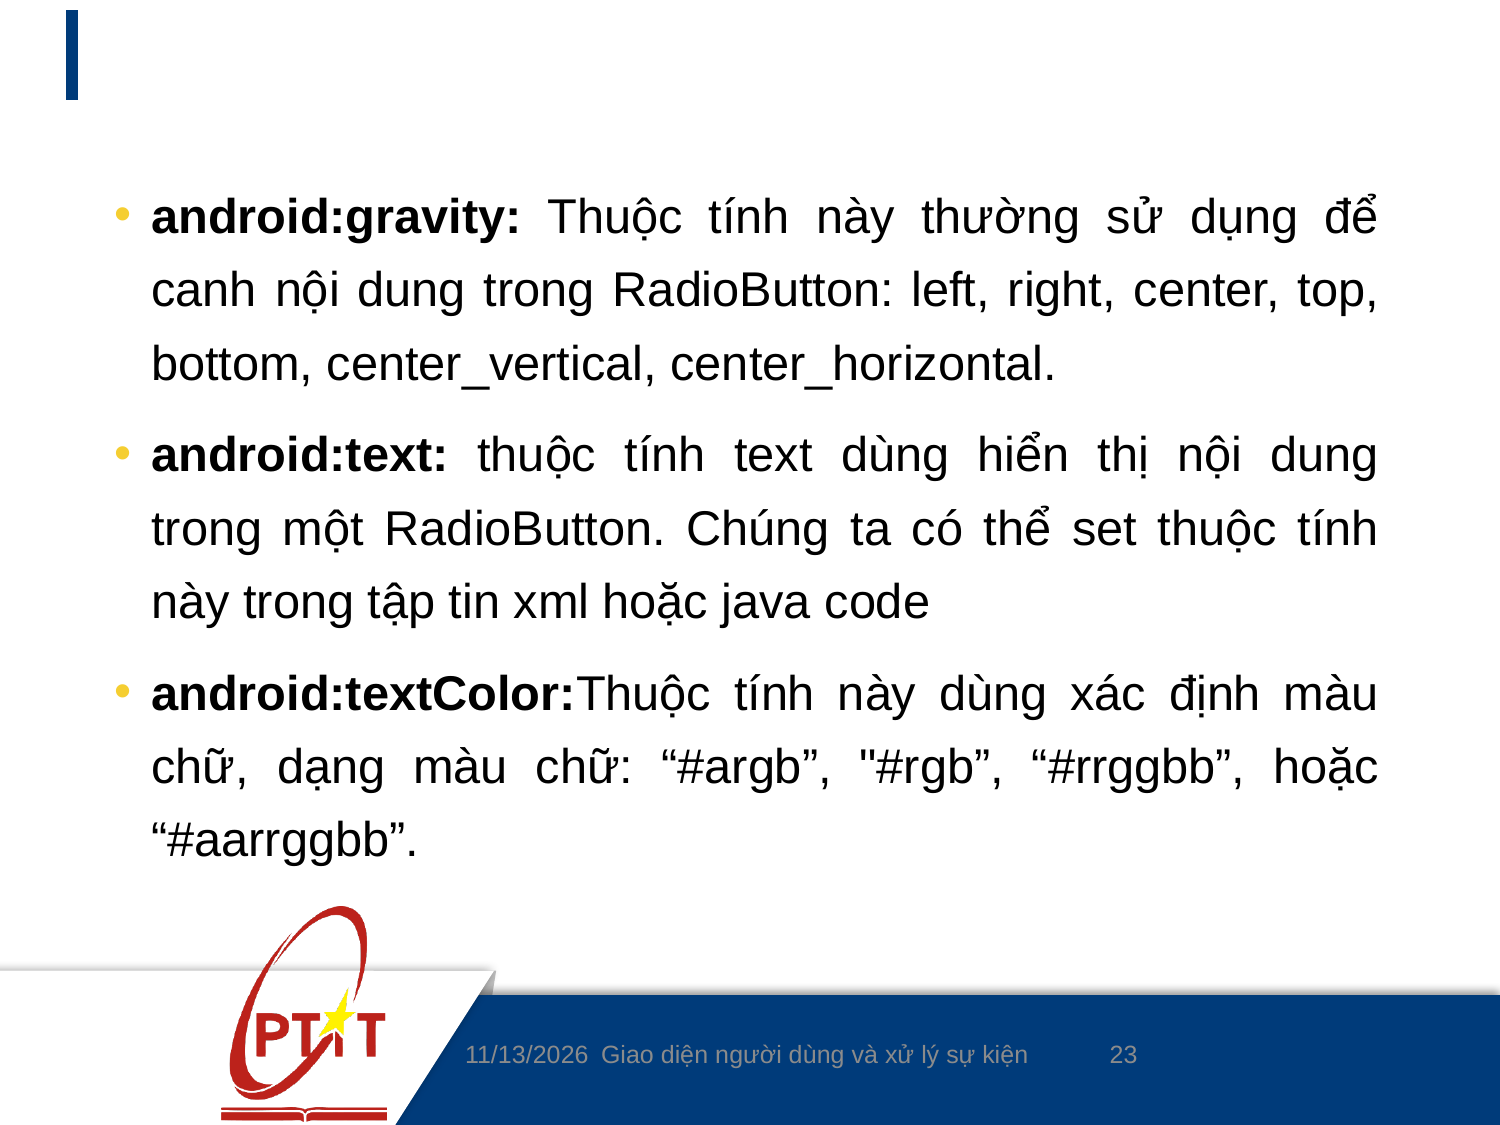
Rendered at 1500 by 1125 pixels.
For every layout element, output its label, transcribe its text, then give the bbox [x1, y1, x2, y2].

list android:gravity: Thuộc tính này thường sử dụng để canh nội dung trong RadioButton: left, right, center, top, bottom, center_vertical, center_horizontal. android:text: thuộc tính text dùng hiển thị nội dung trong một RadioButton. Chúng ta có thể set thuộc tính này trong tập tin xml hoặc java code android:textColor:Thuộc tính này dùng xác định màu chữ, dạng màu chữ: “#argb”, "#rgb”, “#rrggbb”, hoặc “#aarrggbb”. [99, 162, 1394, 882]
footer Giao diện người dùng và xử lý sự kiện [561, 1023, 815, 1084]
slide_number 23 [815, 1023, 1153, 1084]
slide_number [450, 1023, 561, 1084]
picture [221, 906, 387, 1122]
